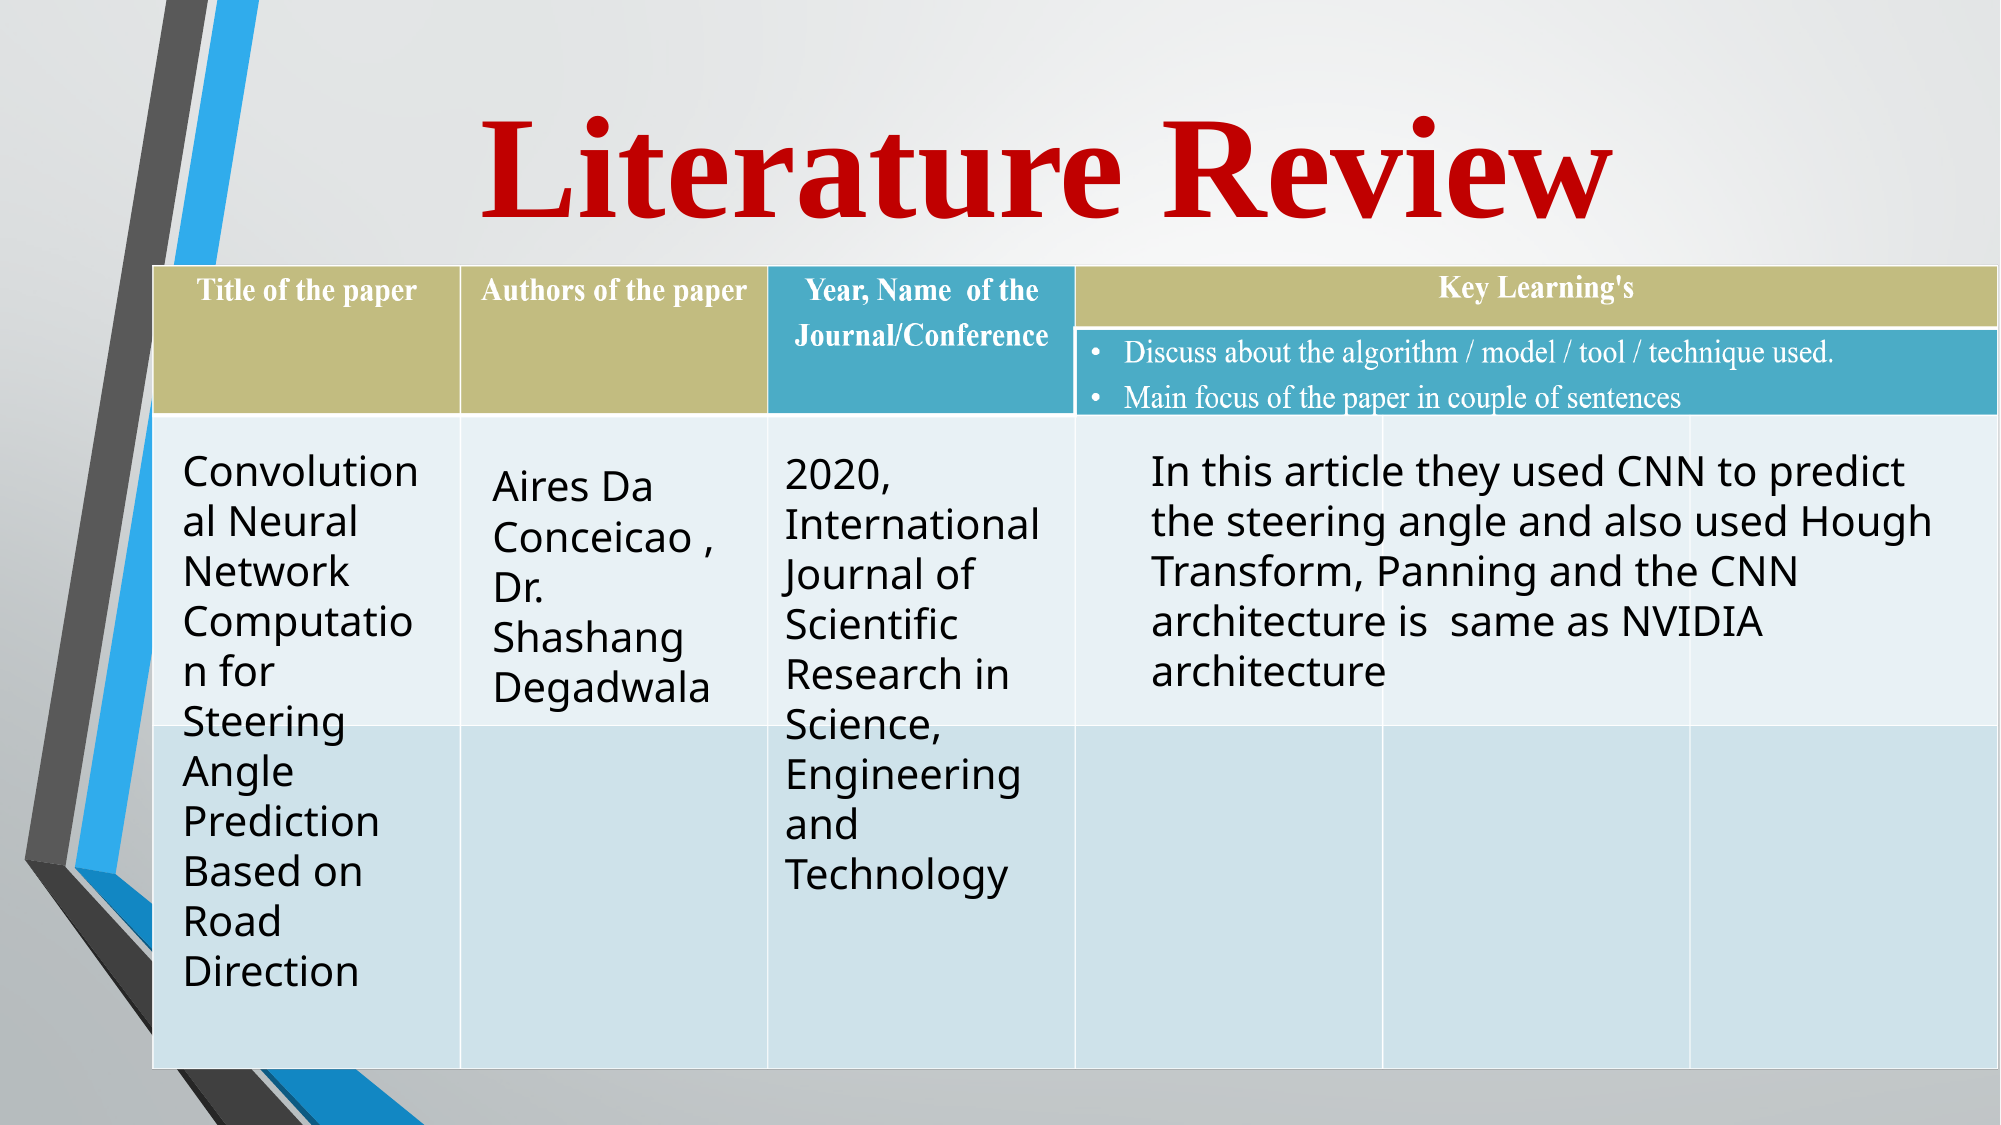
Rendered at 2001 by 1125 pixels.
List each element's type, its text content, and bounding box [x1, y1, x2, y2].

picture [152, 255, 2000, 1071]
text_box Literature Review [315, 54, 1817, 255]
